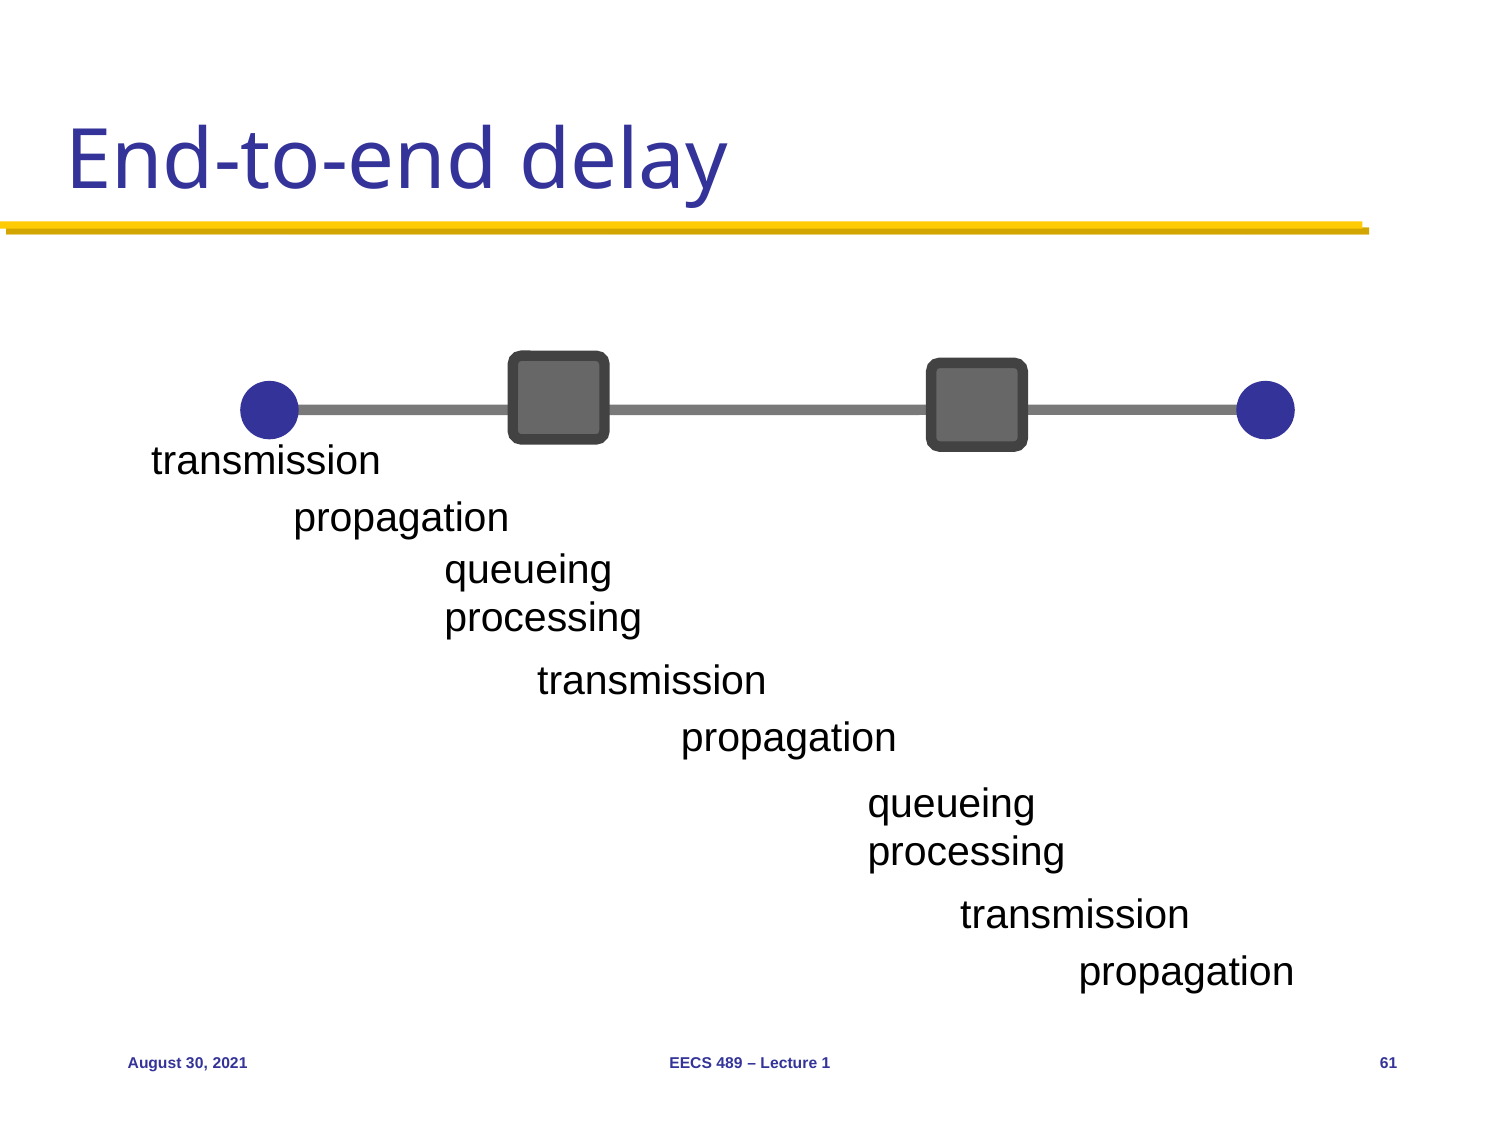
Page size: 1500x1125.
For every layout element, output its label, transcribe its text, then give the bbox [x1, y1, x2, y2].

footer EECS 489 – Lecture 1 [512, 1024, 988, 1101]
text_box propagation [1072, 938, 1323, 1000]
text_box propagation [675, 704, 925, 766]
text_box transmission [145, 427, 396, 538]
text_box transmission [531, 647, 782, 759]
text_box propagation [287, 484, 538, 546]
text_box processing [438, 584, 689, 646]
text_box queueing [438, 536, 689, 584]
text_box [240, 380, 299, 440]
text_box transmission [954, 881, 1205, 992]
text_box [512, 355, 605, 440]
text_box [931, 362, 1023, 447]
text_box processing [861, 818, 1112, 880]
text_box [1236, 380, 1295, 440]
text_box queueing [861, 770, 1112, 818]
title End-to-end delay [49, 24, 1451, 213]
slide_number 61 [1312, 1024, 1413, 1101]
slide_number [112, 1024, 426, 1101]
